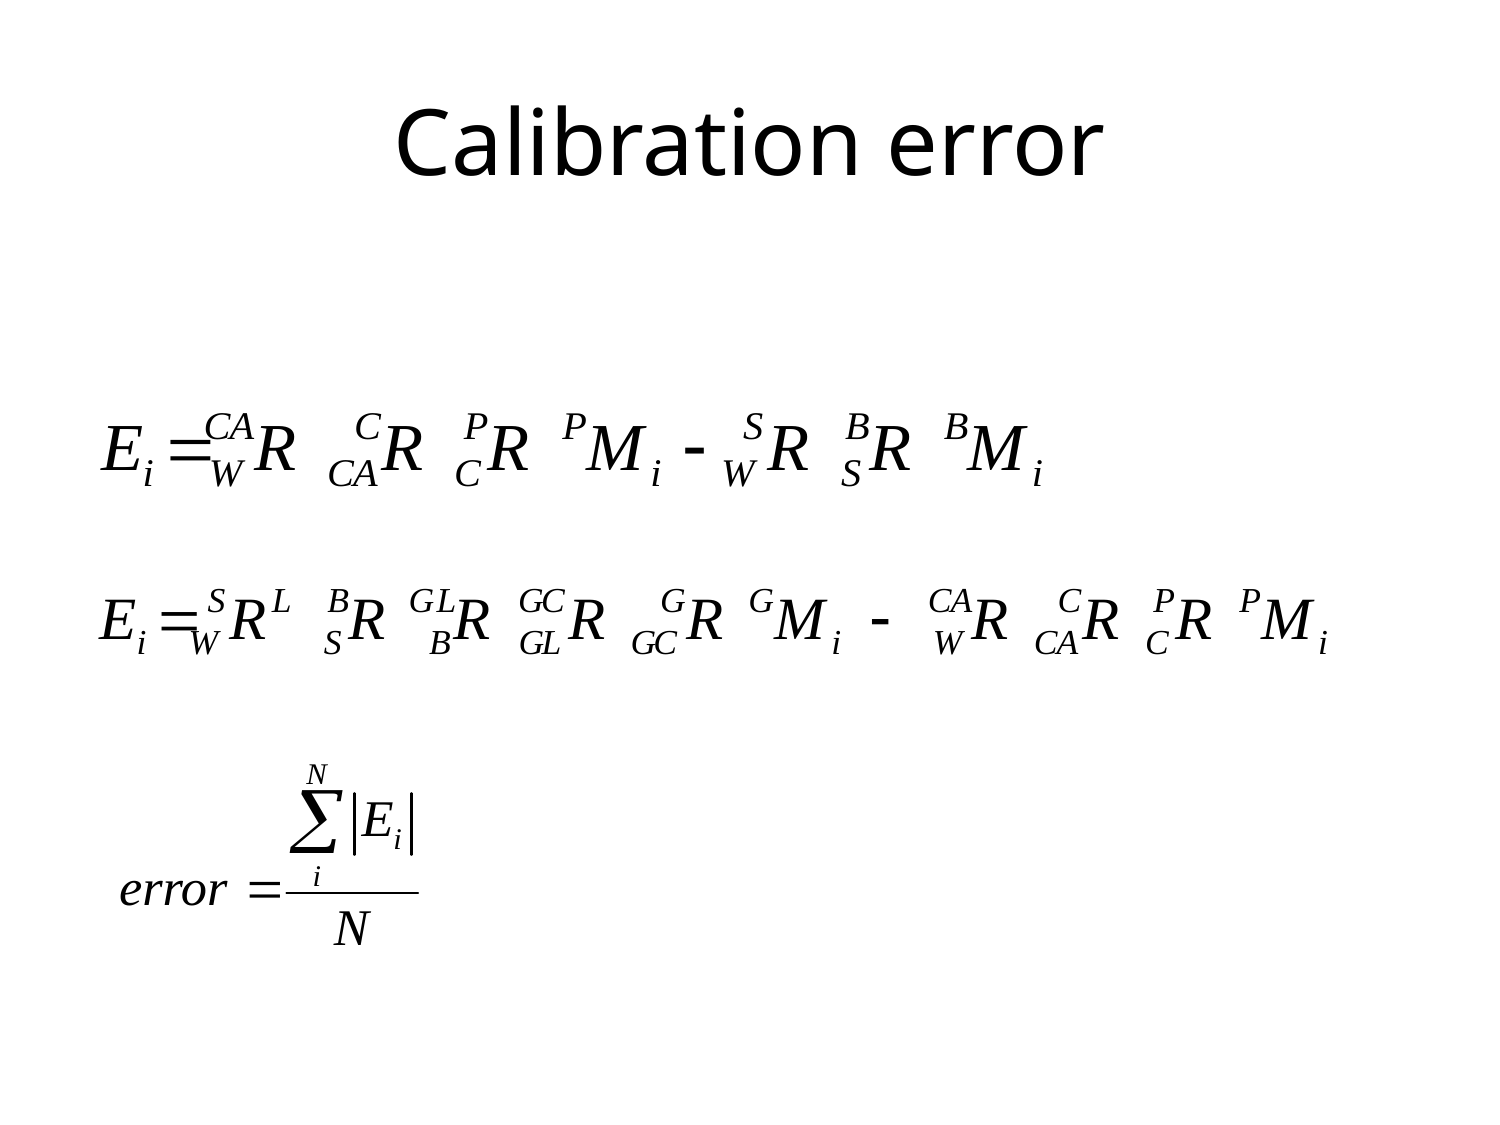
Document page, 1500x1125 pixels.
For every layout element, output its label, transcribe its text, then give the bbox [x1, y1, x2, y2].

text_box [111, 751, 432, 958]
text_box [88, 396, 1067, 504]
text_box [88, 573, 1353, 670]
title Calibration error [75, 45, 1425, 233]
